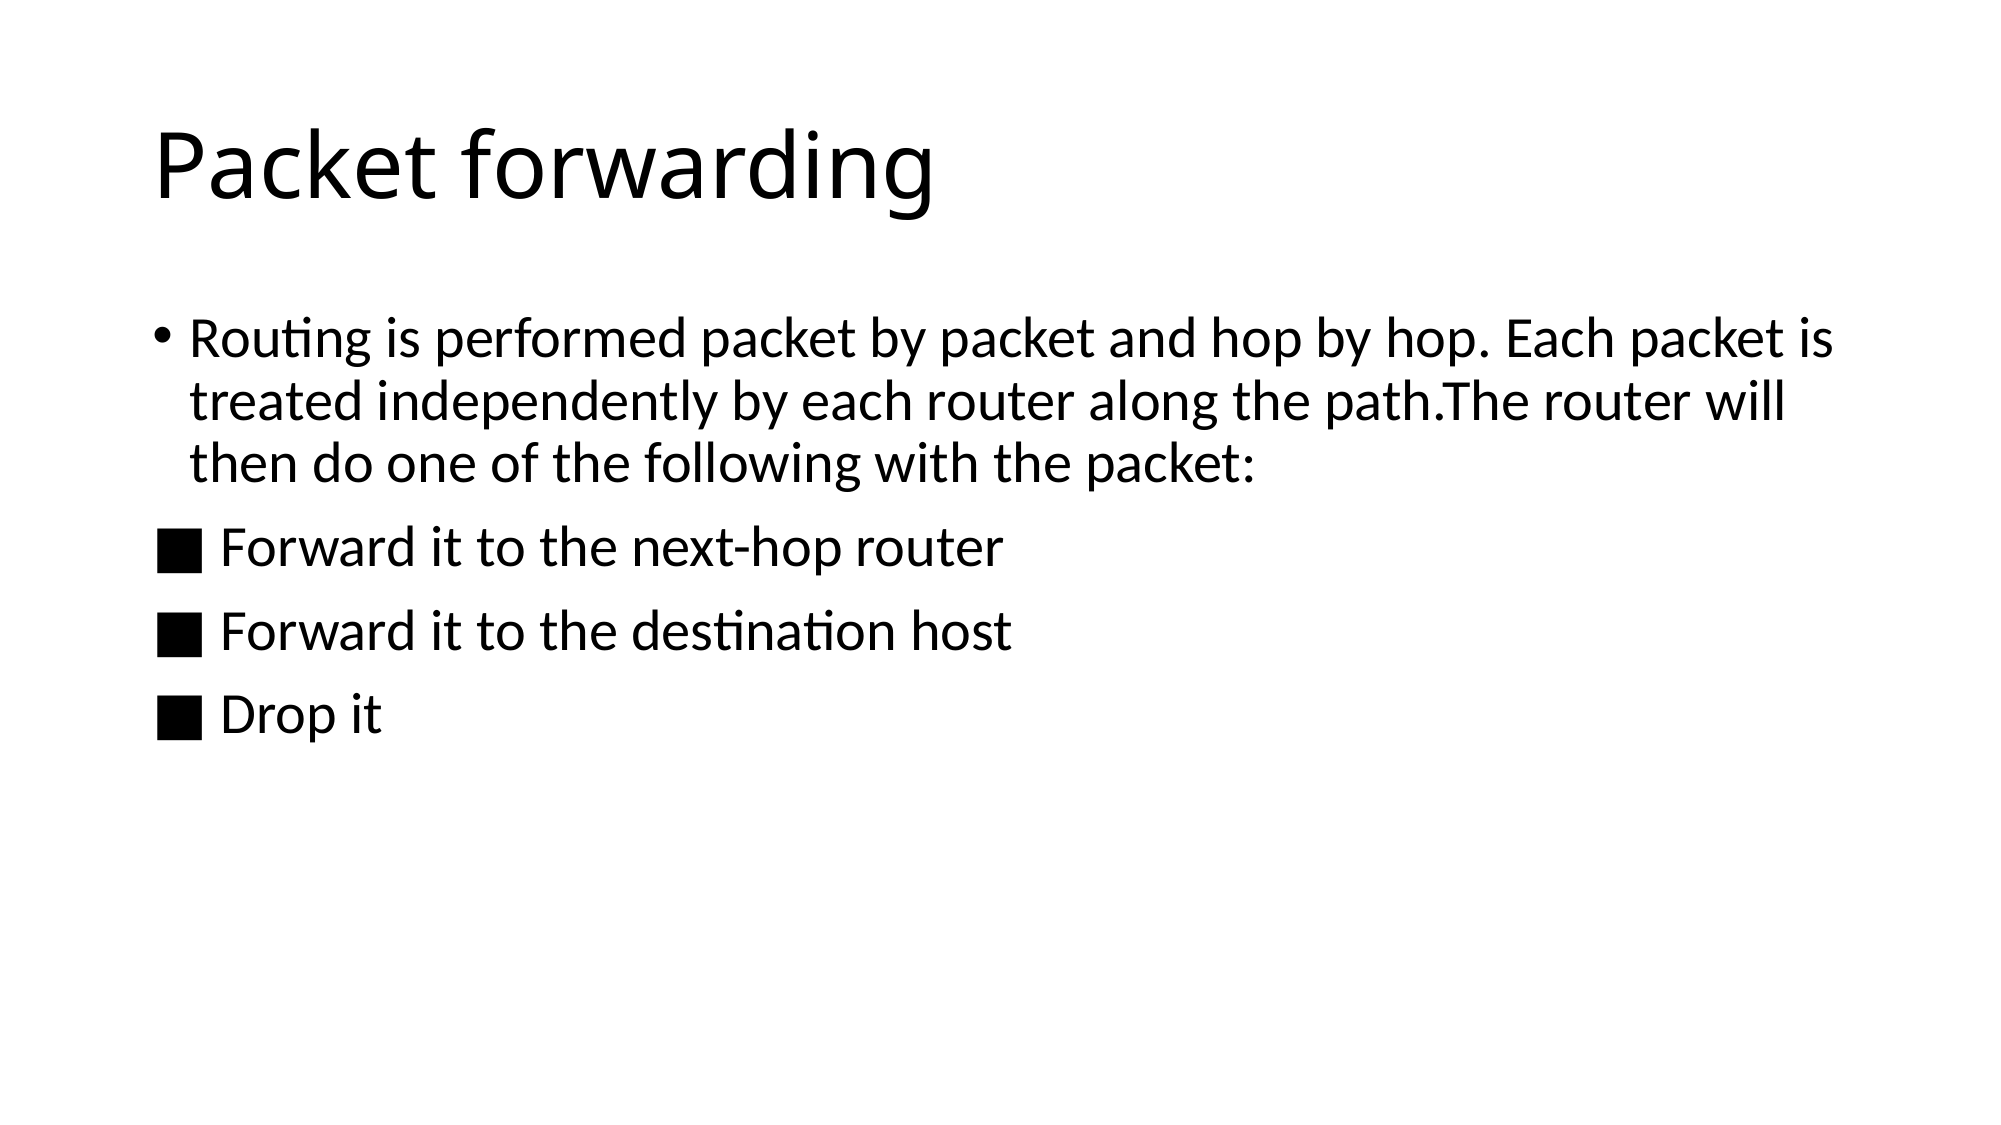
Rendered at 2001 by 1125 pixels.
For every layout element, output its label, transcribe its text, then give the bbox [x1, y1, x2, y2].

list Routing is performed packet by packet and hop by hop. Each packet is treated independently by each router along the path.The router will then do one of the following with the packet: ■ Forward it to the next-hop router ■ Forward it to the destination host ■ Drop it [137, 299, 1863, 1014]
title Packet forwarding [137, 59, 1863, 278]
